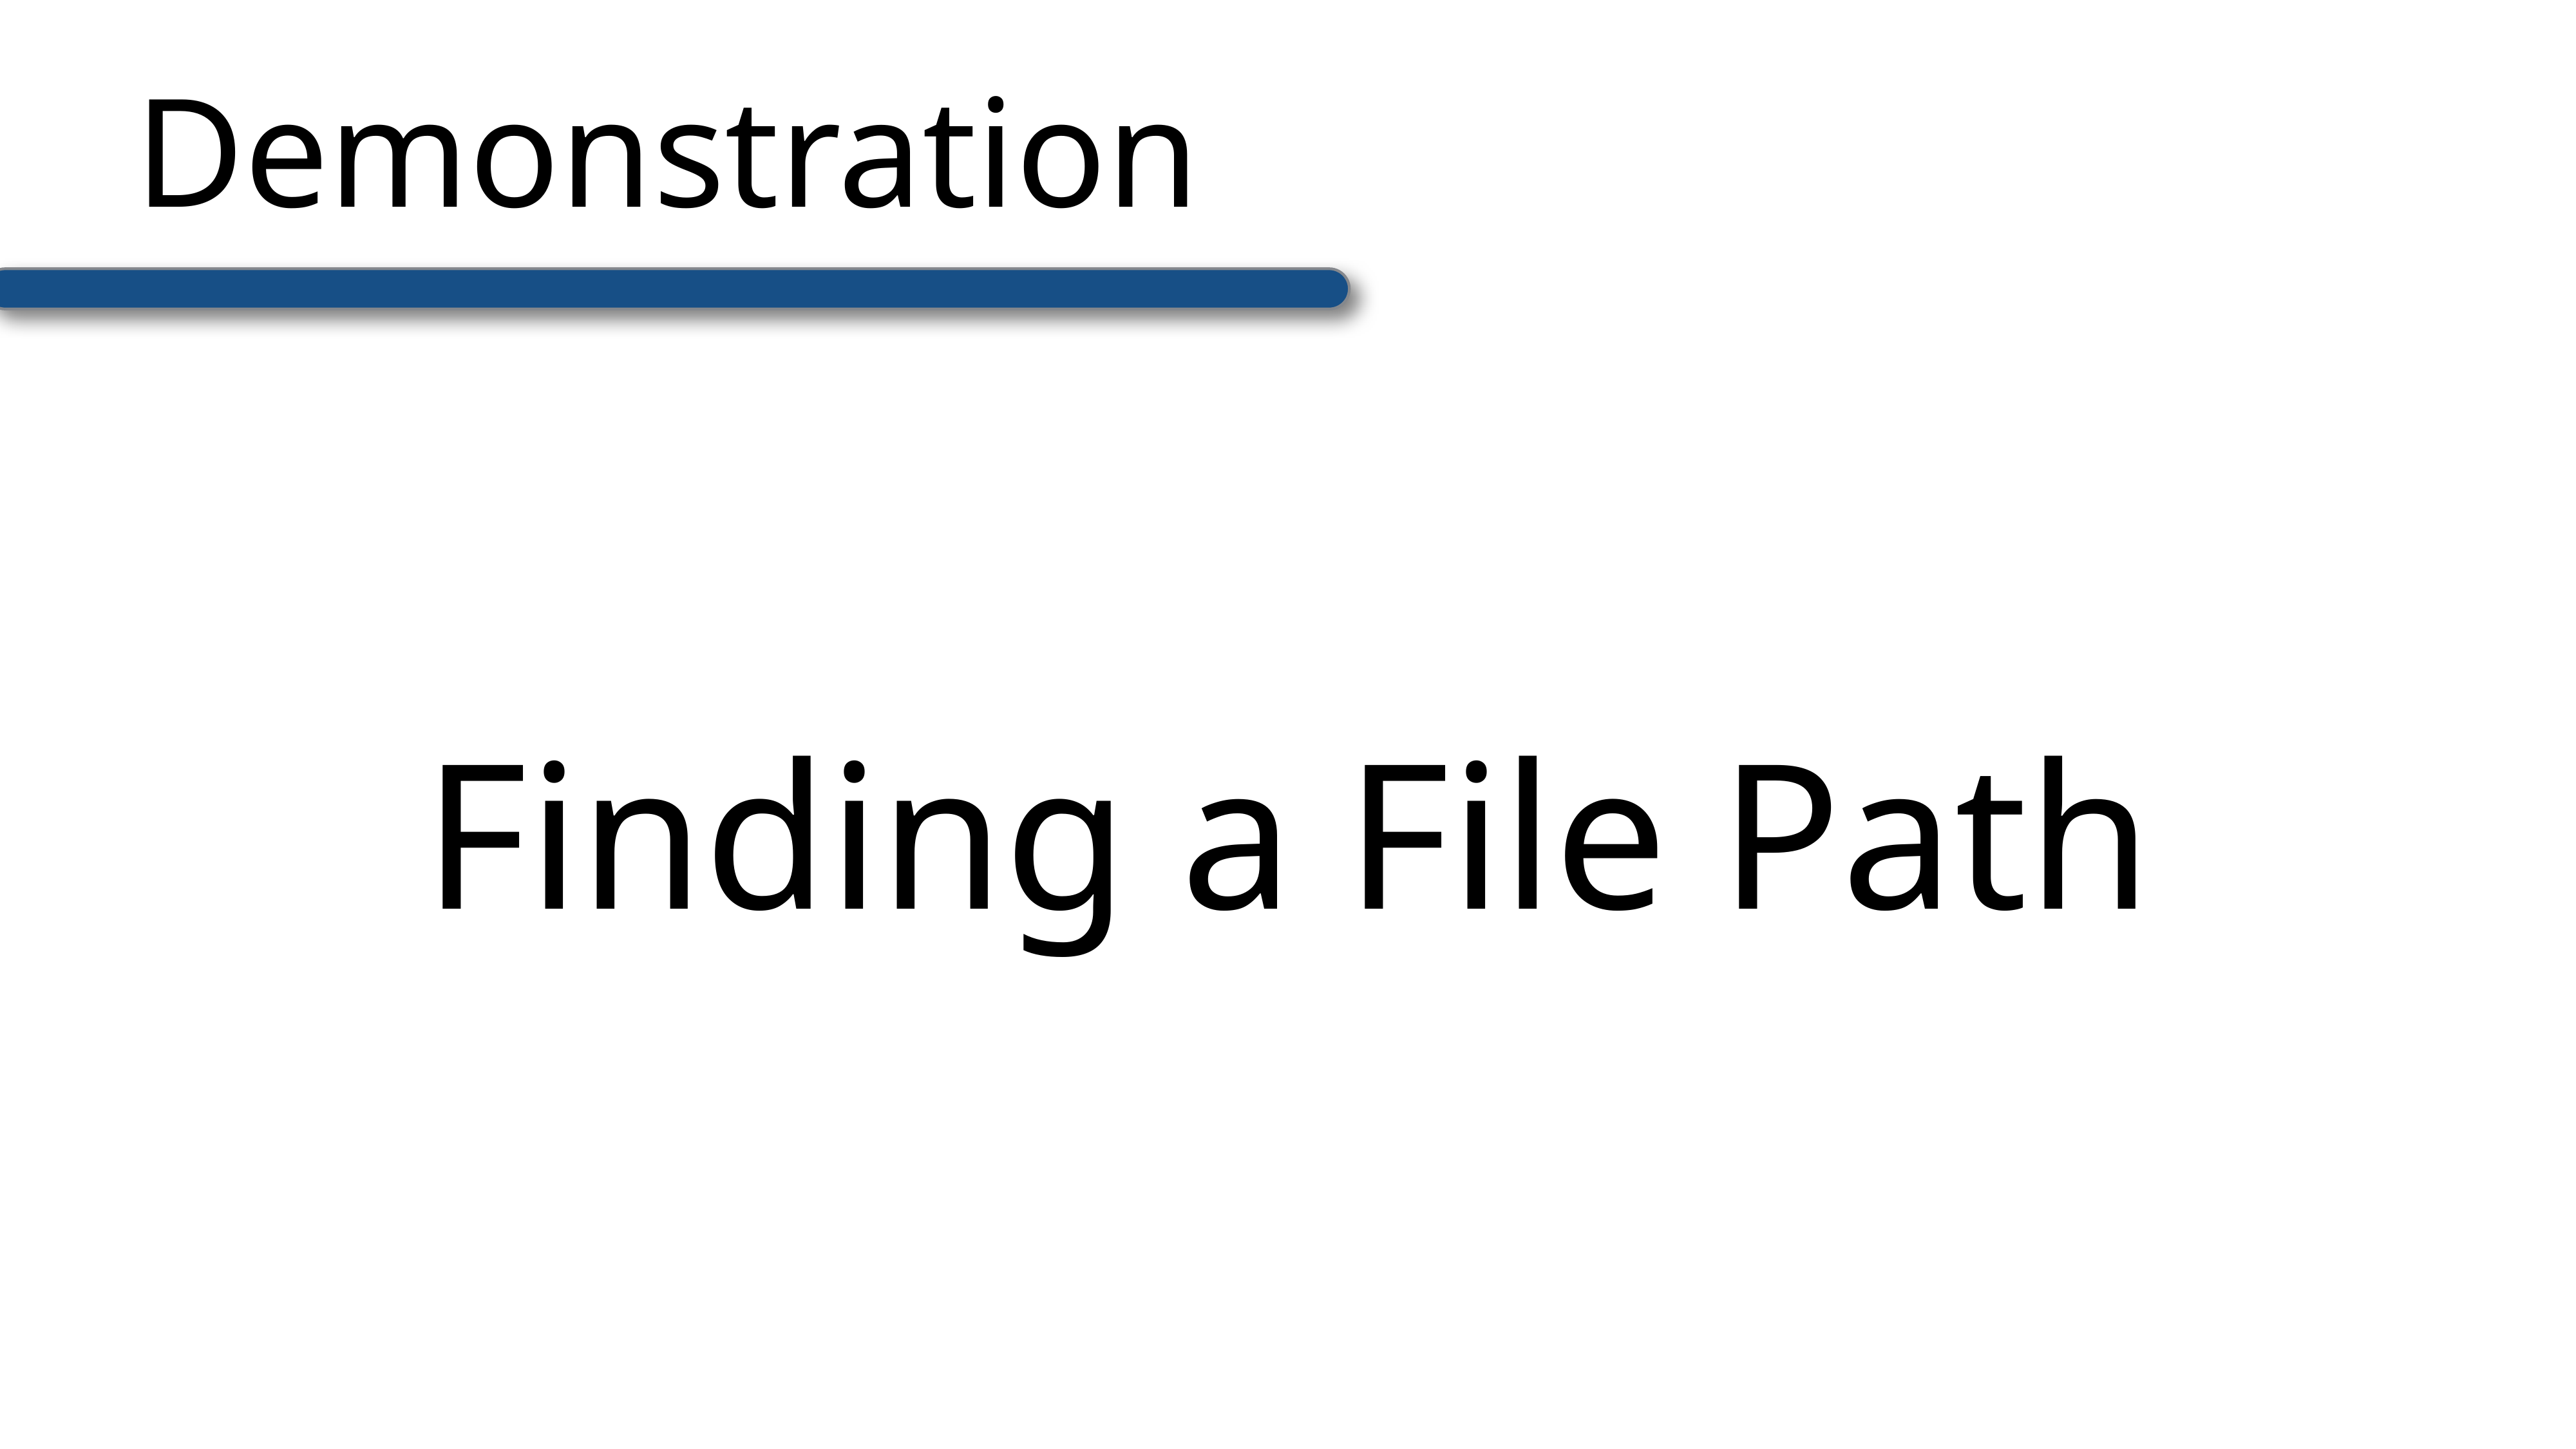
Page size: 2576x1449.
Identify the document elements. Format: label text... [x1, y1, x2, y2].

title Demonstration [0, 26, 1407, 269]
text_box [0, 269, 1350, 309]
list Finding a File Path [178, 341, 2398, 1316]
